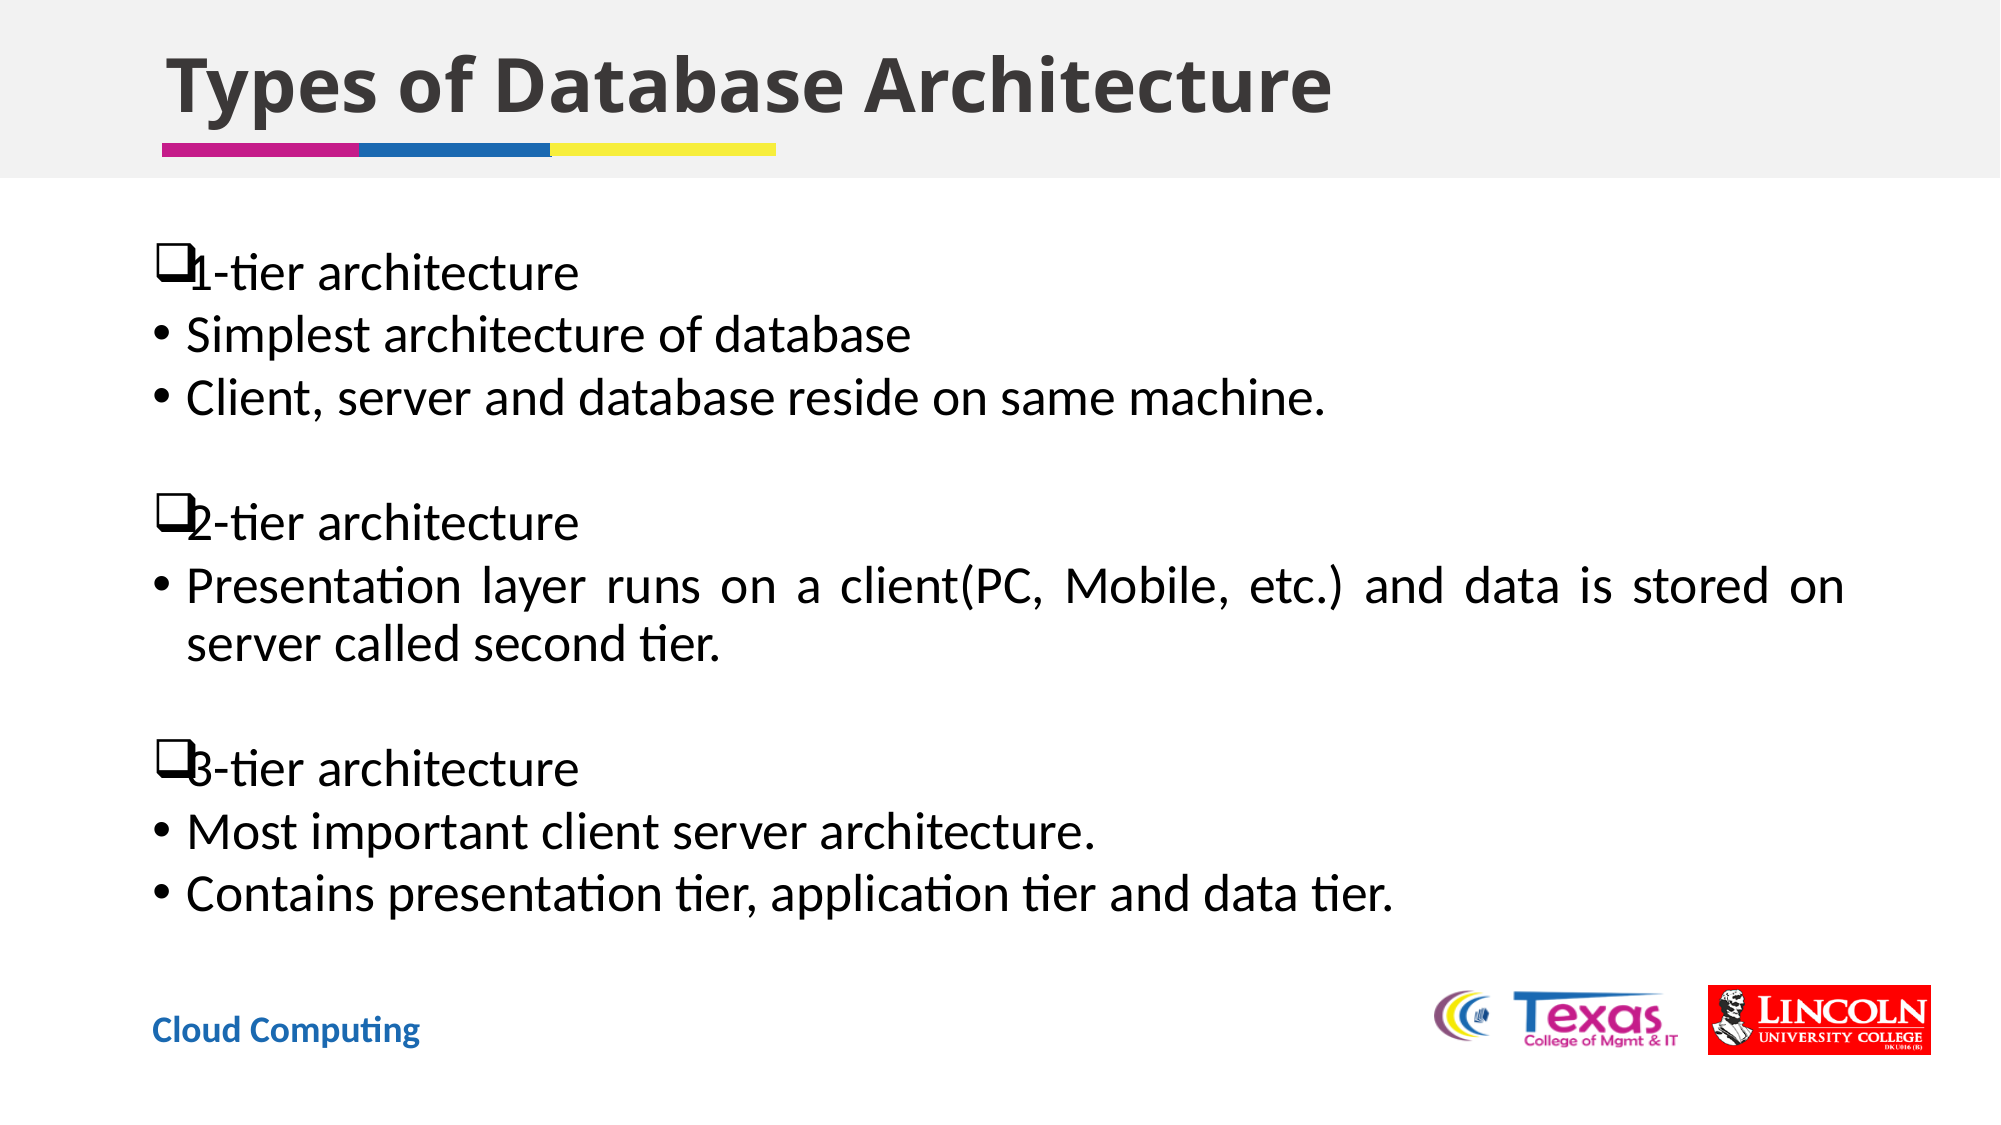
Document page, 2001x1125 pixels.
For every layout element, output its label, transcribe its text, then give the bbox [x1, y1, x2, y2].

picture [1708, 985, 1931, 1055]
text_box Cloud Computing [137, 1002, 702, 1069]
text_box [162, 143, 359, 157]
picture [1434, 985, 1678, 1055]
list 1-tier architecture Simplest architecture of database Client, server and database reside on same machine. 2-tier architecture Presentation layer runs on a client(PC, Mobile, etc.) and data is stored on server called second tier. 3-tier architecture Most important client server architecture. Contains presentation tier, application tier and data tier. [137, 236, 1863, 976]
text_box [550, 143, 776, 156]
title Types of Database Architecture [0, 0, 2000, 178]
text_box [359, 143, 552, 157]
